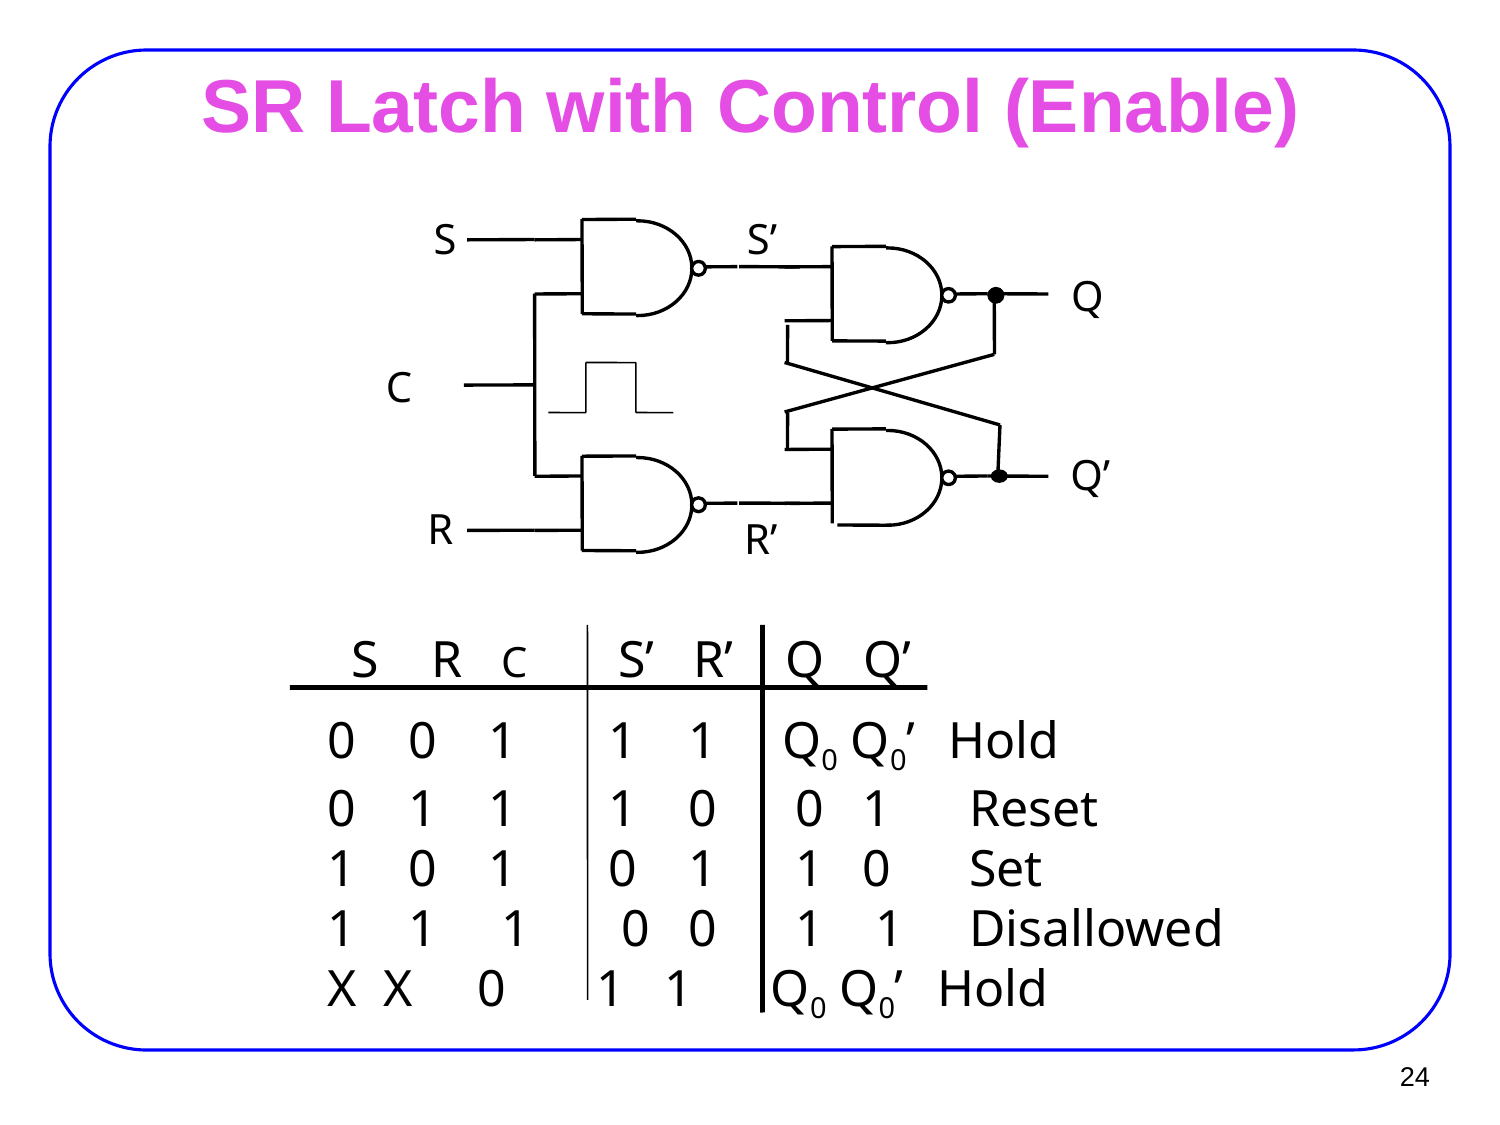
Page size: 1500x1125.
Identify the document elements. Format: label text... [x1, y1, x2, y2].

text_box [941, 288, 956, 303]
text_box [988, 288, 1003, 303]
text_box R’ [744, 512, 778, 563]
text_box [941, 471, 956, 485]
text_box Q’ [1070, 448, 1111, 500]
text_box Q [1071, 269, 1115, 320]
title SR Latch with Control (Enable) [113, 66, 1389, 140]
text_box [885, 247, 942, 343]
text_box S’ [746, 212, 778, 263]
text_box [385, 212, 738, 562]
text_box 0 0 1 1 1 Q0 Q0’ Hold 0 1 1 1 0 0 1 Reset 1 0 1 0 1 1 0 Set 1 1 1 0 0 1 1 Disallowed X X 0 1 1 Q0 Q0’ Hold [313, 700, 1240, 1032]
slide_number 24 [1351, 1047, 1444, 1104]
text_box [992, 471, 1007, 482]
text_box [289, 619, 962, 1013]
text_box [885, 430, 942, 526]
